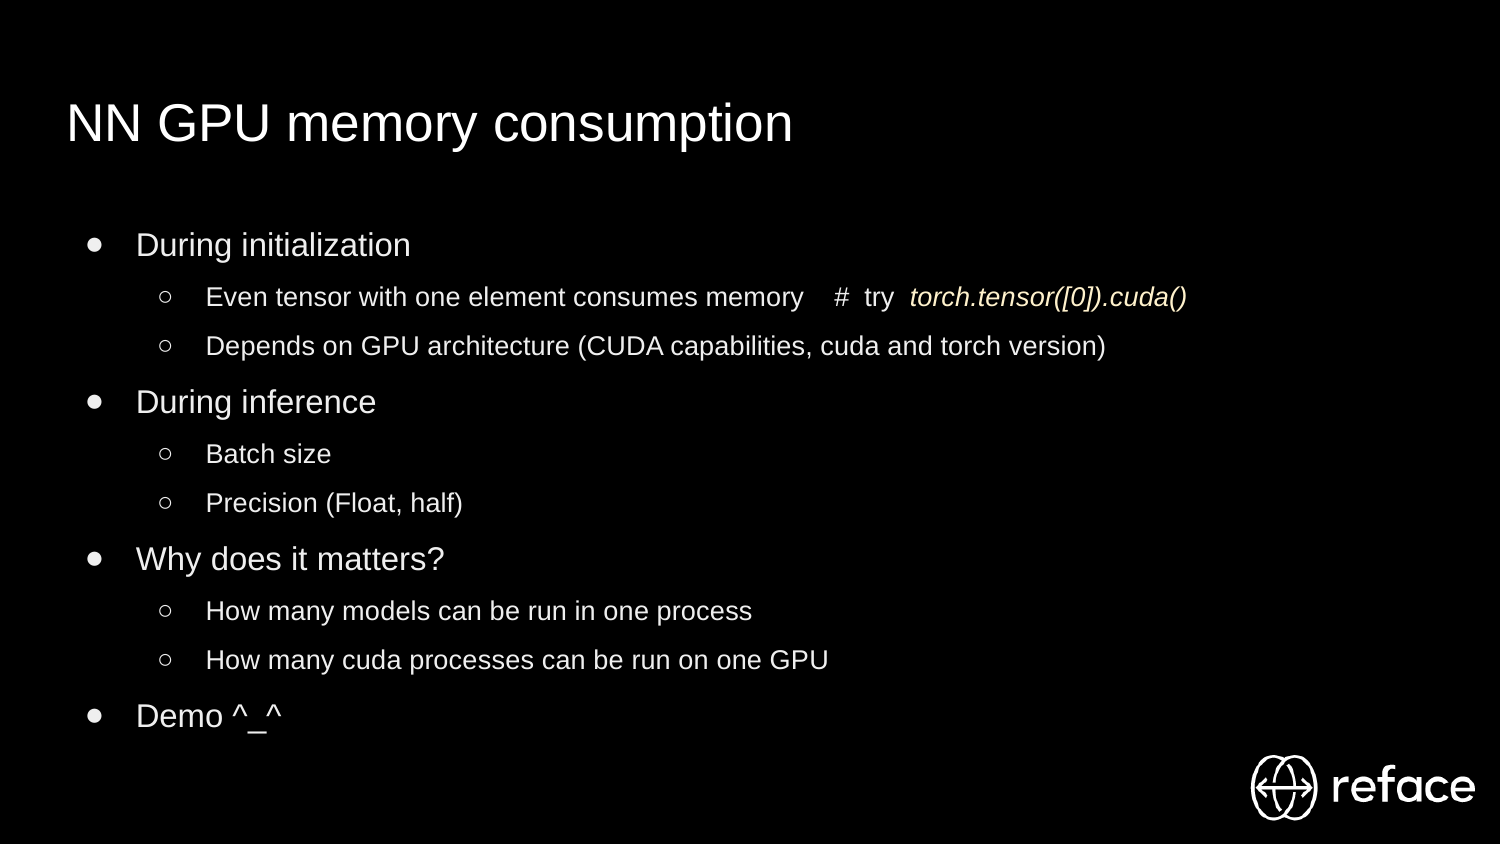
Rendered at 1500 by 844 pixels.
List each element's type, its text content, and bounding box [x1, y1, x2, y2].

title NN GPU memory consumption [51, 72, 1449, 167]
picture [1223, 729, 1482, 844]
list During initialization Even tensor with one element consumes memory # try torch.tensor([0]).cuda() Depends on GPU architecture (CUDA capabilities, cuda and torch version) During inference Batch size Precision (Float, half) Why does it matters? How many models can be run in one process How many cuda processes can be run on one GPU Demo ^_^ [51, 189, 1449, 750]
